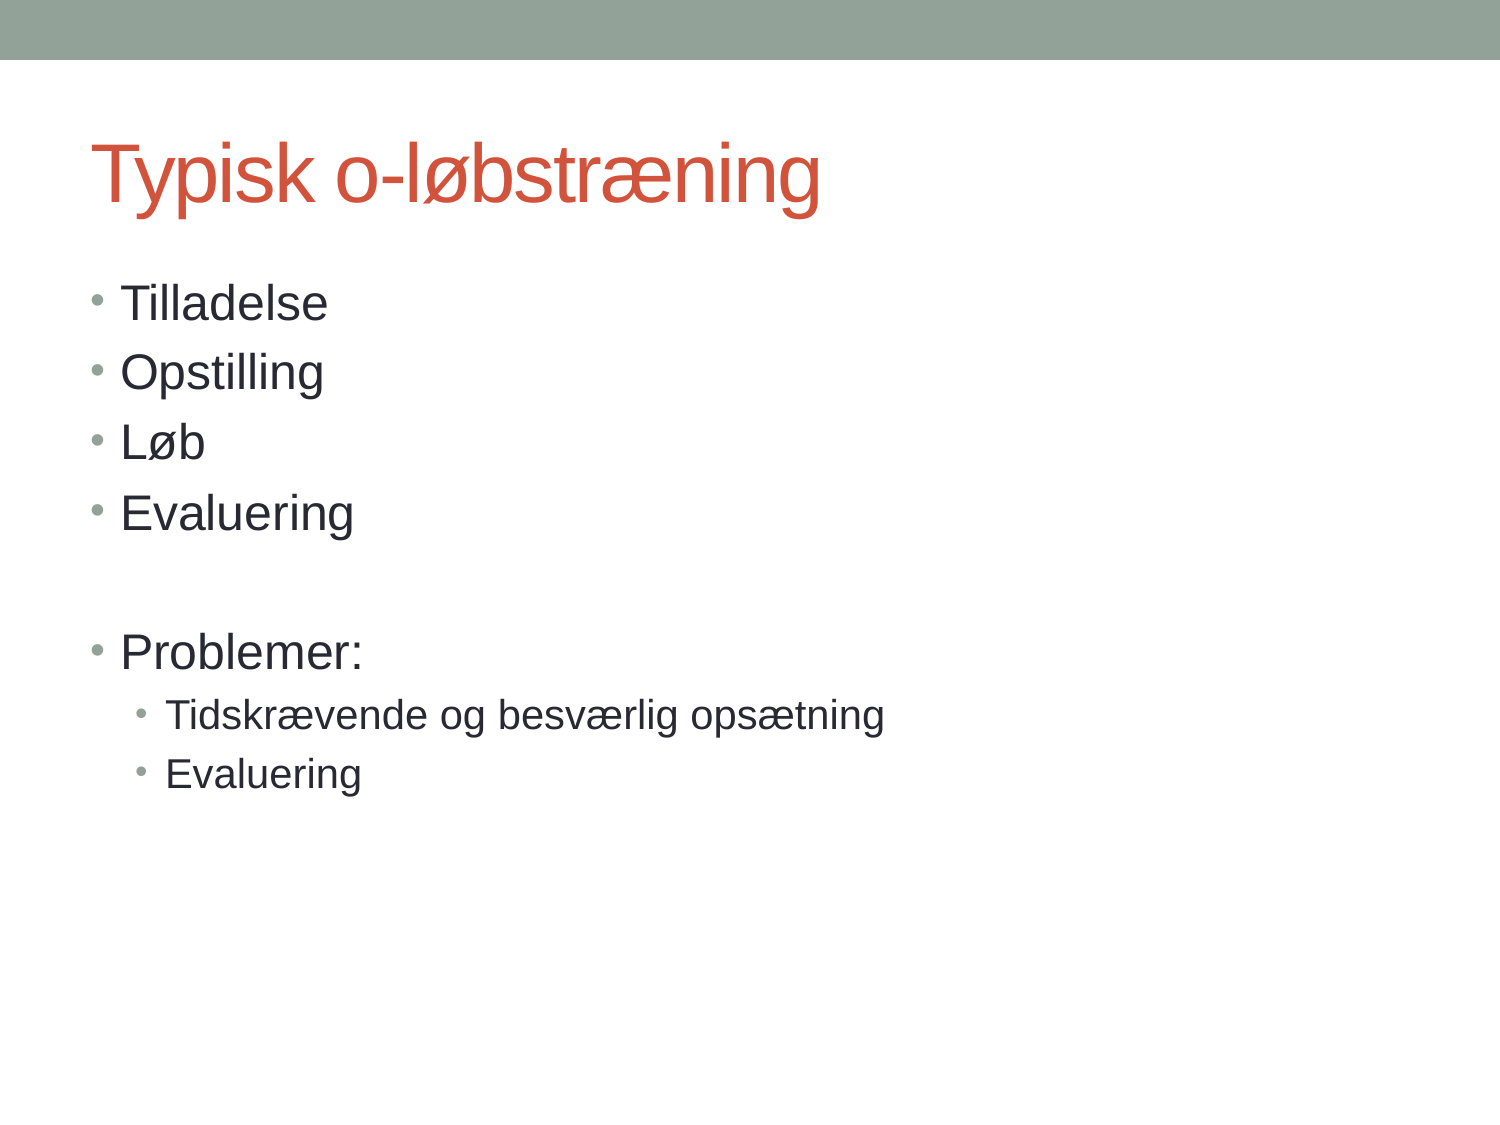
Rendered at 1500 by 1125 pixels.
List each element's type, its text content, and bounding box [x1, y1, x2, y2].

title Typisk o-løbstræning [75, 87, 1425, 250]
list Tilladelse Opstilling Løb Evaluering Problemer: Tidskrævende og besværlig opsætning Evaluering [75, 262, 1425, 1063]
